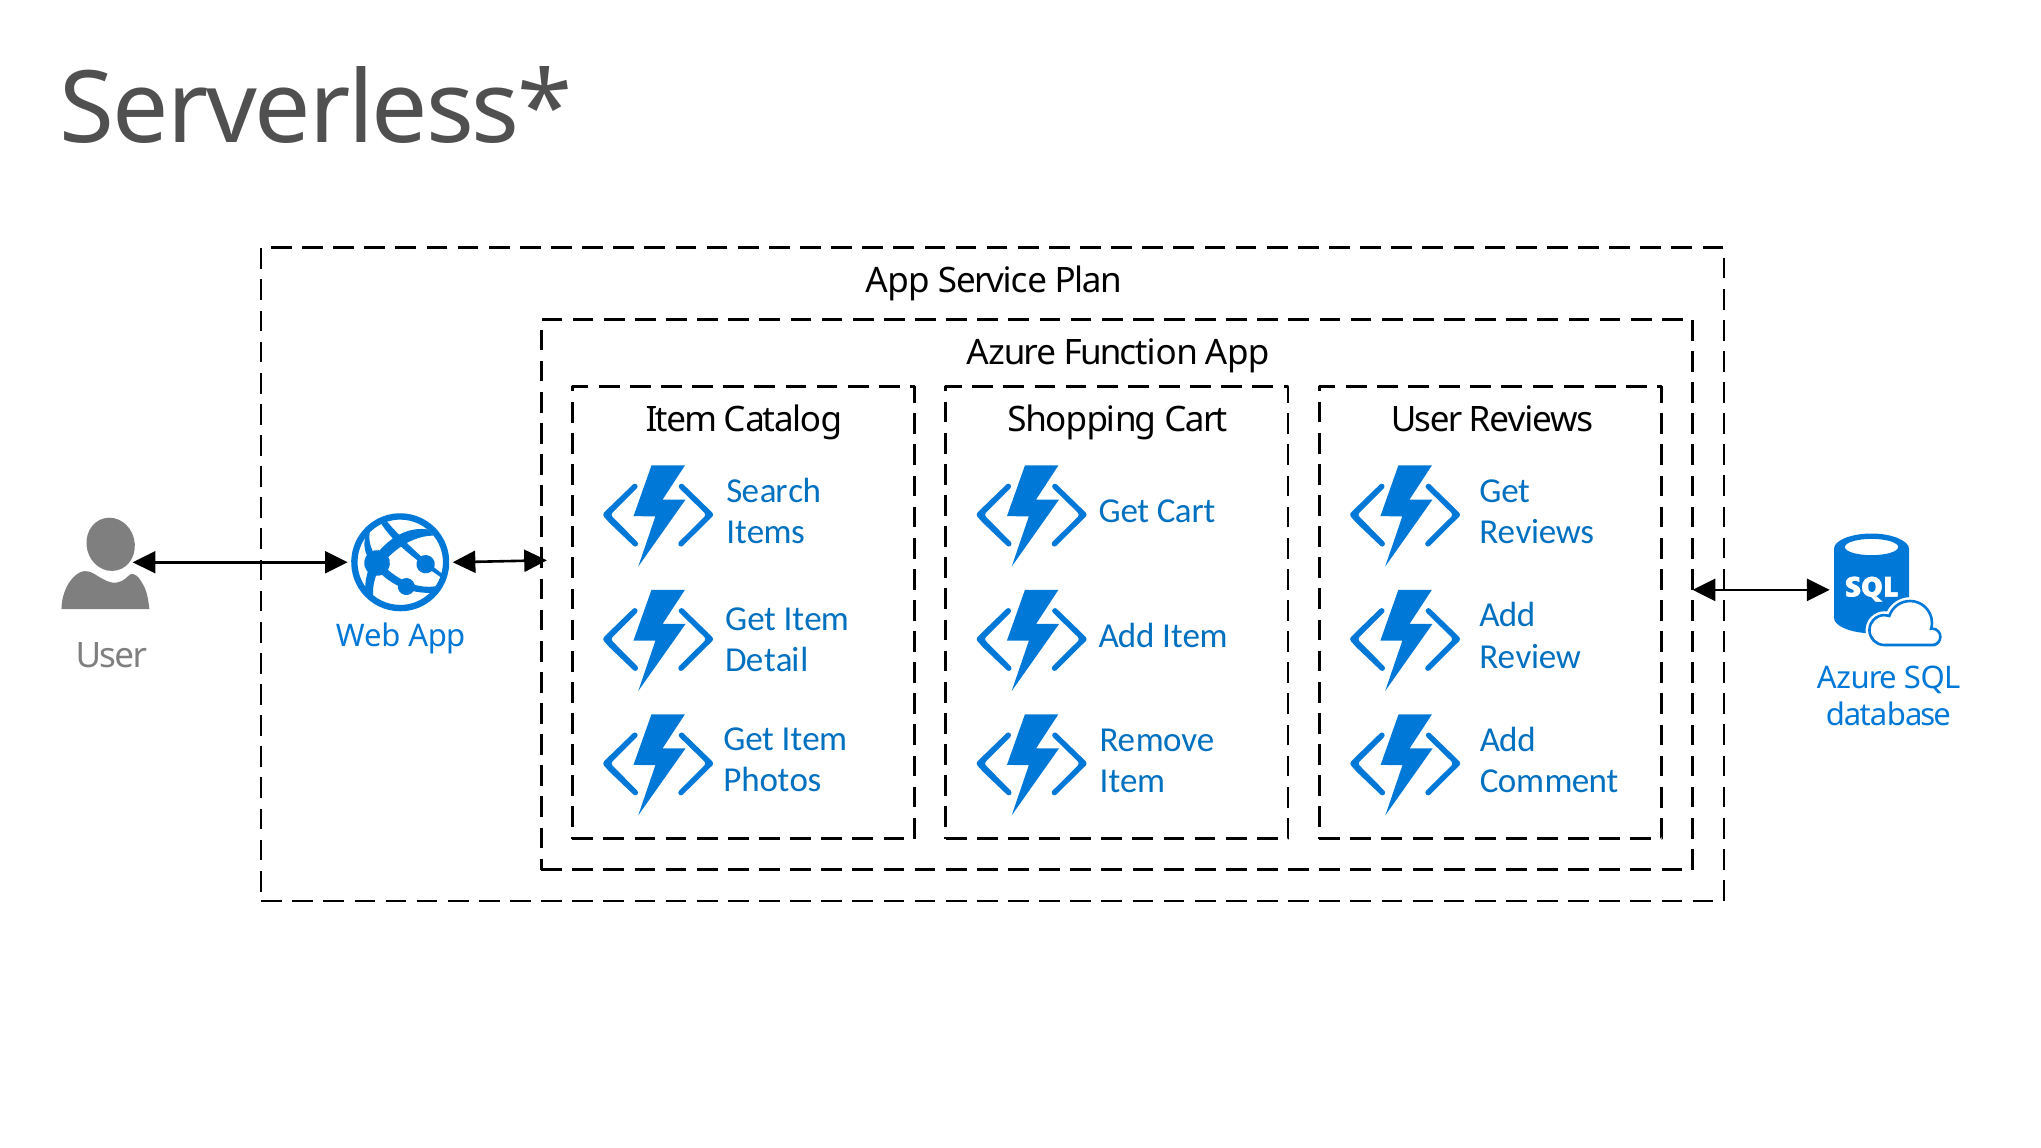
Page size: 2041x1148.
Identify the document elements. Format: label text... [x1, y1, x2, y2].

text_box Serverless* [45, 48, 1996, 199]
picture [54, 242, 1986, 905]
